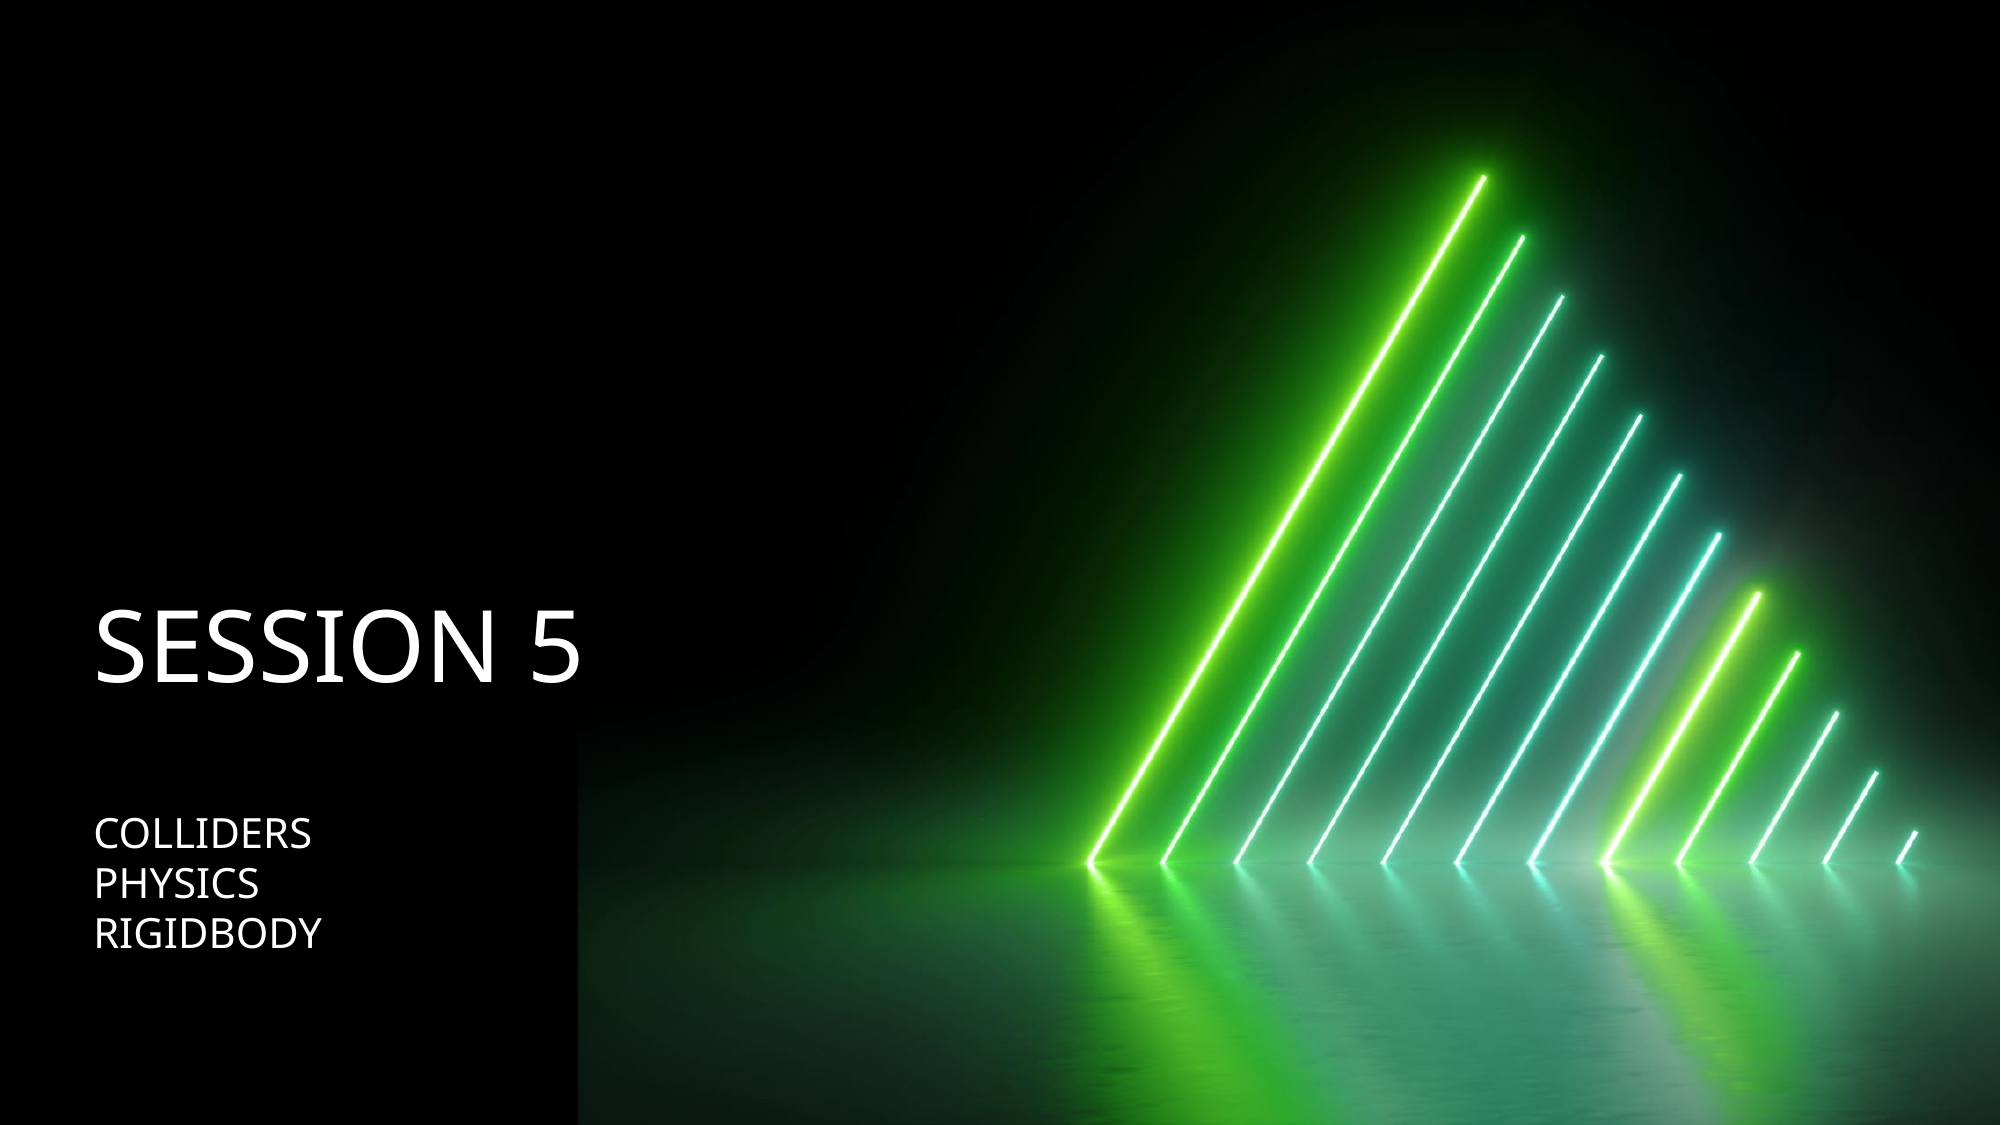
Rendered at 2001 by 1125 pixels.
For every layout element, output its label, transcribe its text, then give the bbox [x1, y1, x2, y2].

title Session 5 [78, 184, 577, 710]
subtitle Colliders Physics Rigidbody [78, 799, 577, 998]
picture [577, 0, 2000, 1125]
